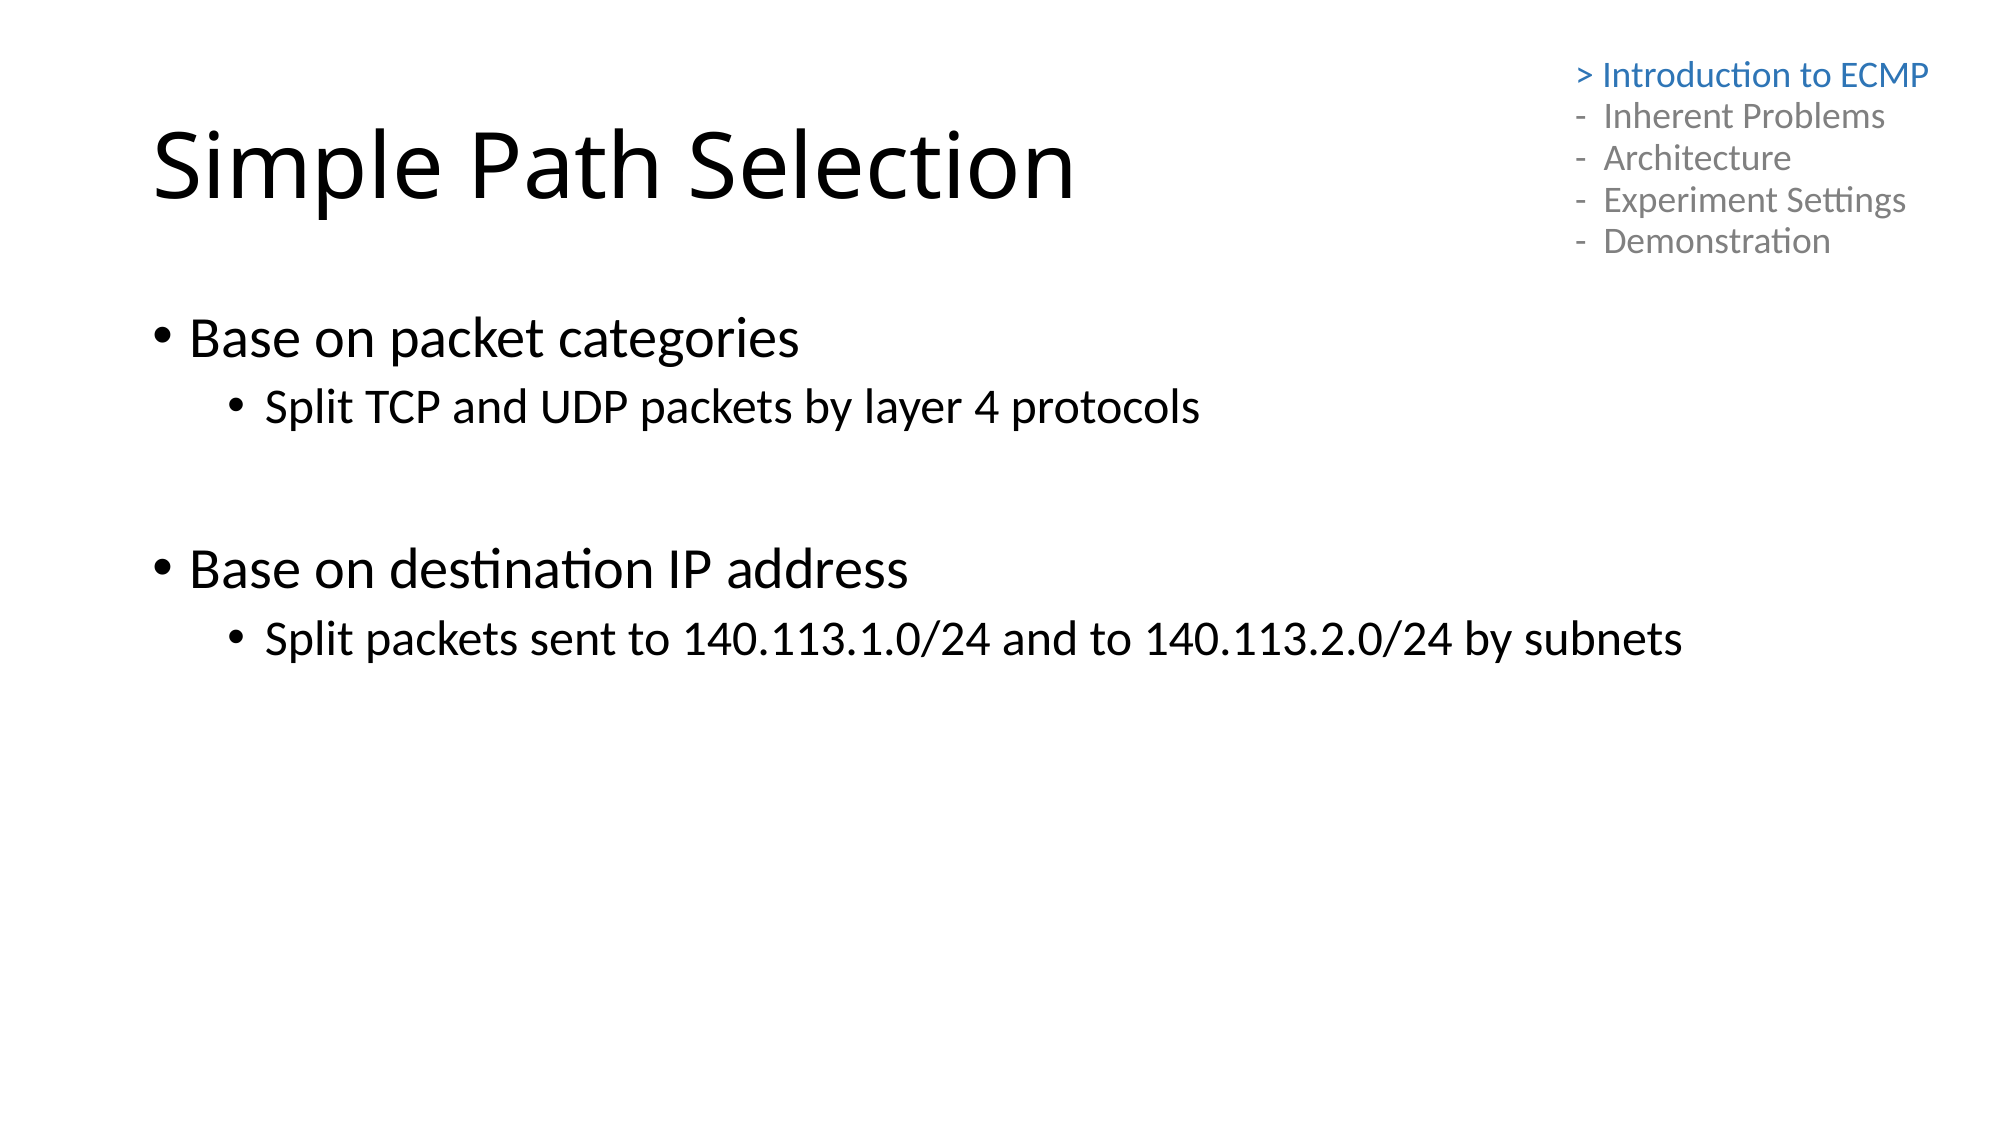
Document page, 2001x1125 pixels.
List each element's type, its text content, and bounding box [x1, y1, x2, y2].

text_box > Introduction to ECMP - Inherent Problems - Architecture - Experiment Settings - Demonstration [1560, 66, 1989, 312]
list Base on packet categories Split TCP and UDP packets by layer 4 protocols Base on destination IP address Split packets sent to 140.113.1.0/24 and to 140.113.2.0/24 by subnets [137, 299, 1863, 1014]
title Simple Path Selection [137, 59, 1863, 278]
